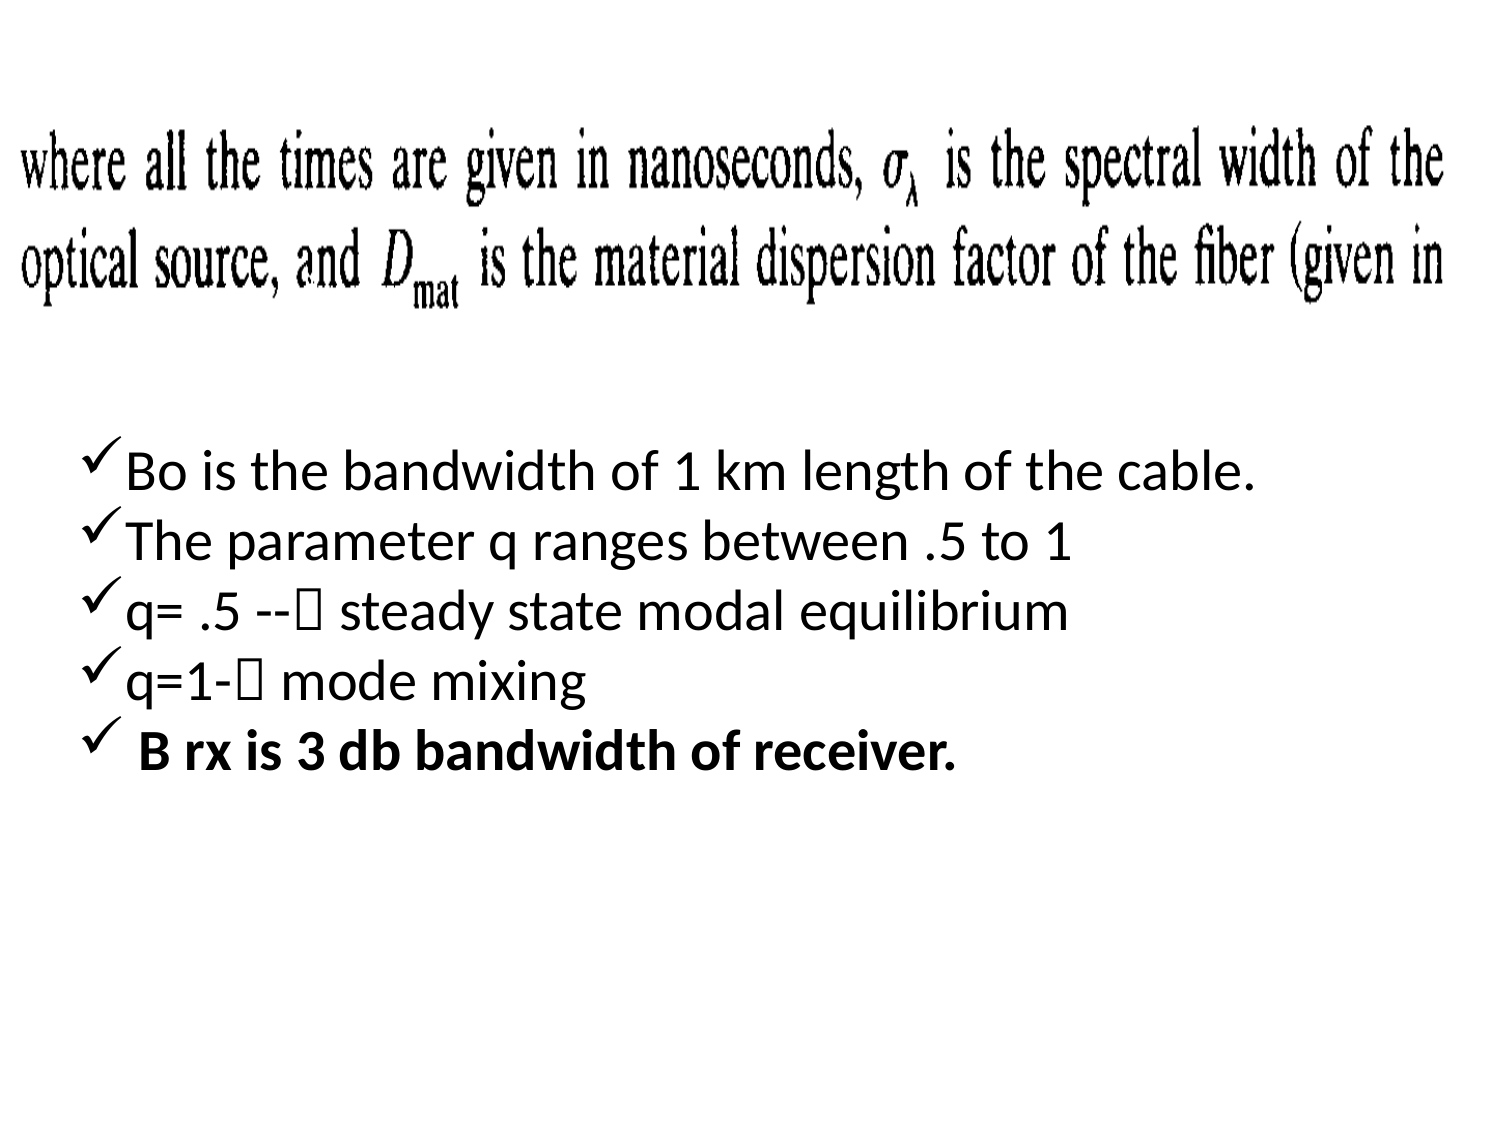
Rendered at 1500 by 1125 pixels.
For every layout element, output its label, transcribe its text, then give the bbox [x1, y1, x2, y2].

text_box Bo is the bandwidth of 1 km length of the cable. The parameter q ranges between .5 to 1 q= .5 -- steady state modal equilibrium q=1- mode mixing B rx is 3 db bandwidth of receiver. [62, 425, 1375, 790]
picture [0, 124, 1463, 313]
